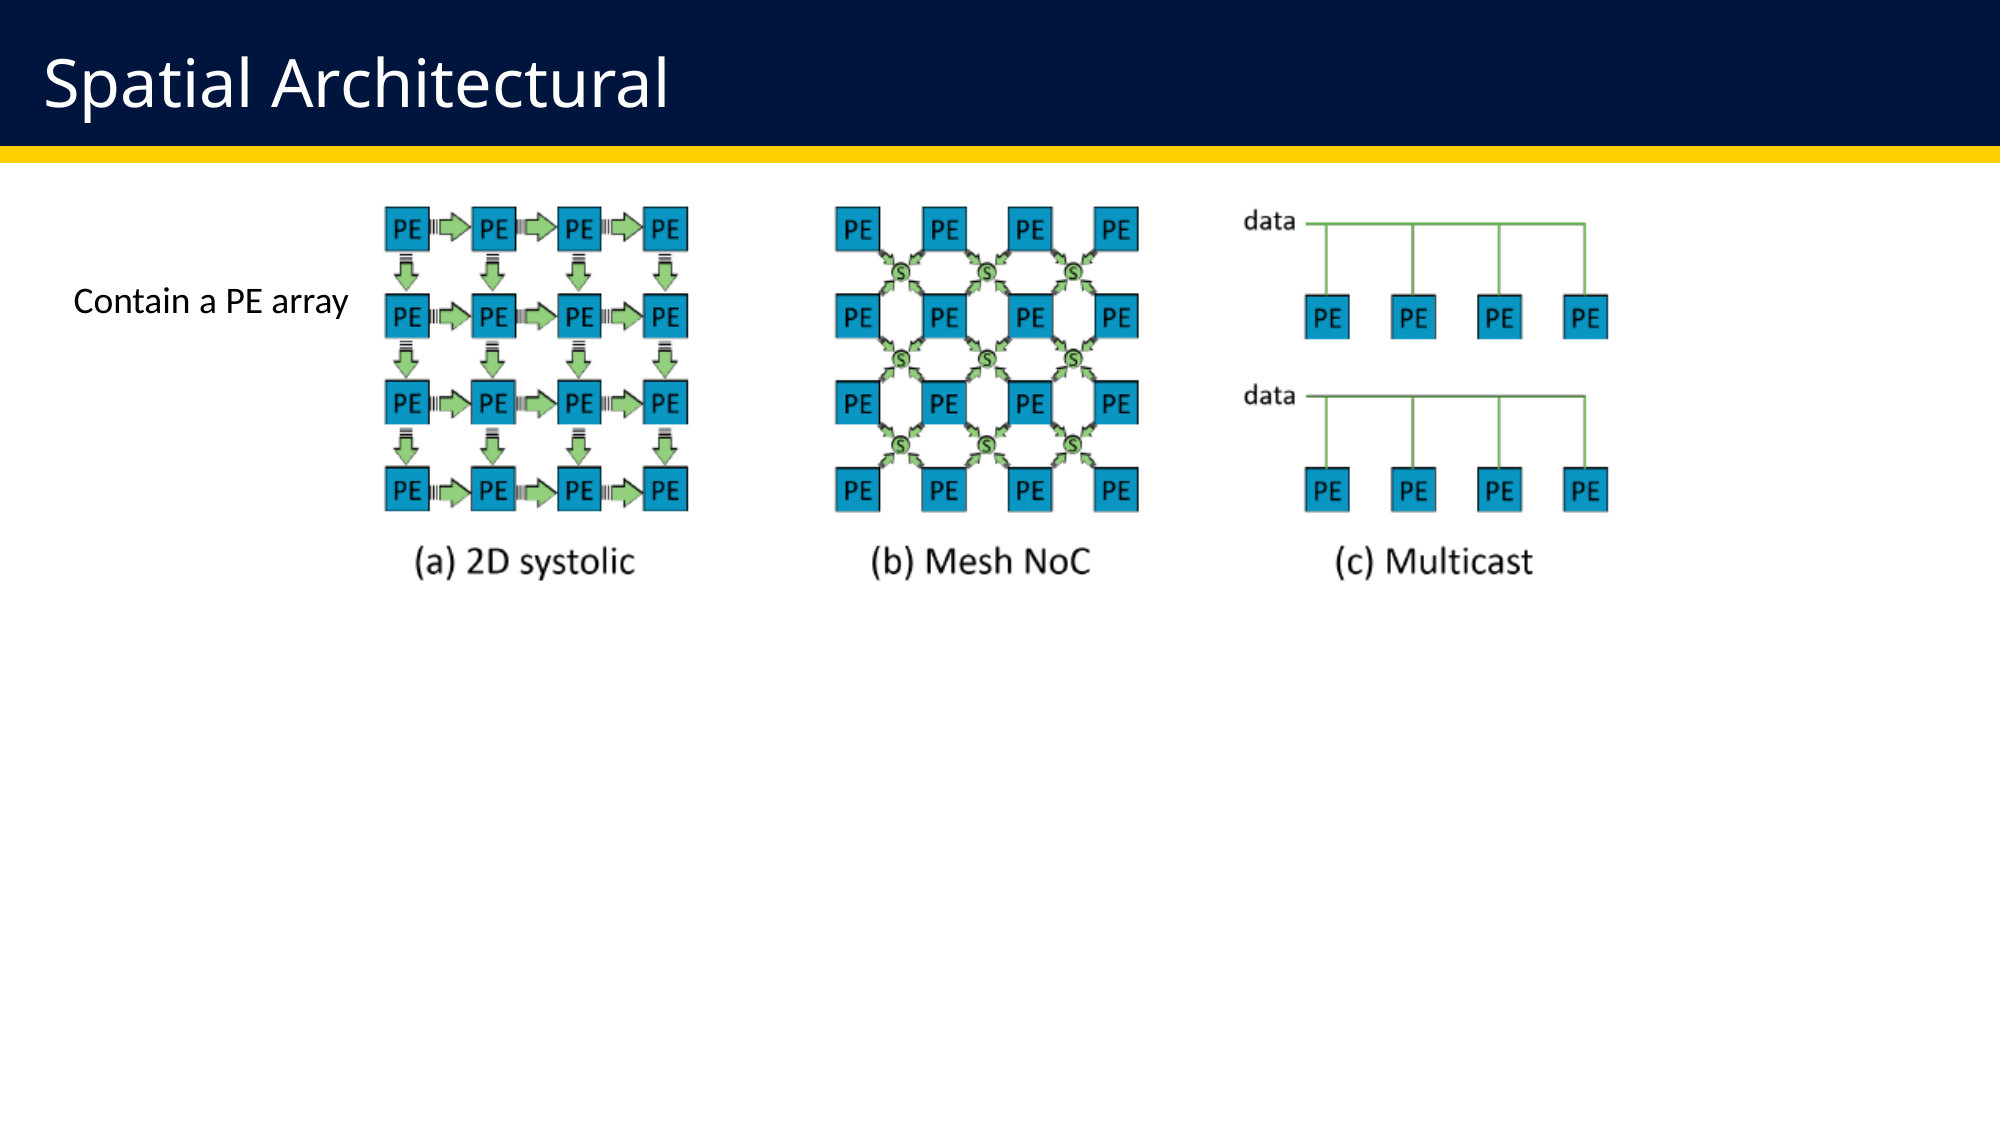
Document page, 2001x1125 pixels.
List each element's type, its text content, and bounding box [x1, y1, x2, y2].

picture [356, 199, 1644, 584]
text_box Spatial Architectural [28, 33, 2000, 129]
text_box Contain a PE array [28, 269, 351, 329]
picture [0, 146, 2000, 163]
